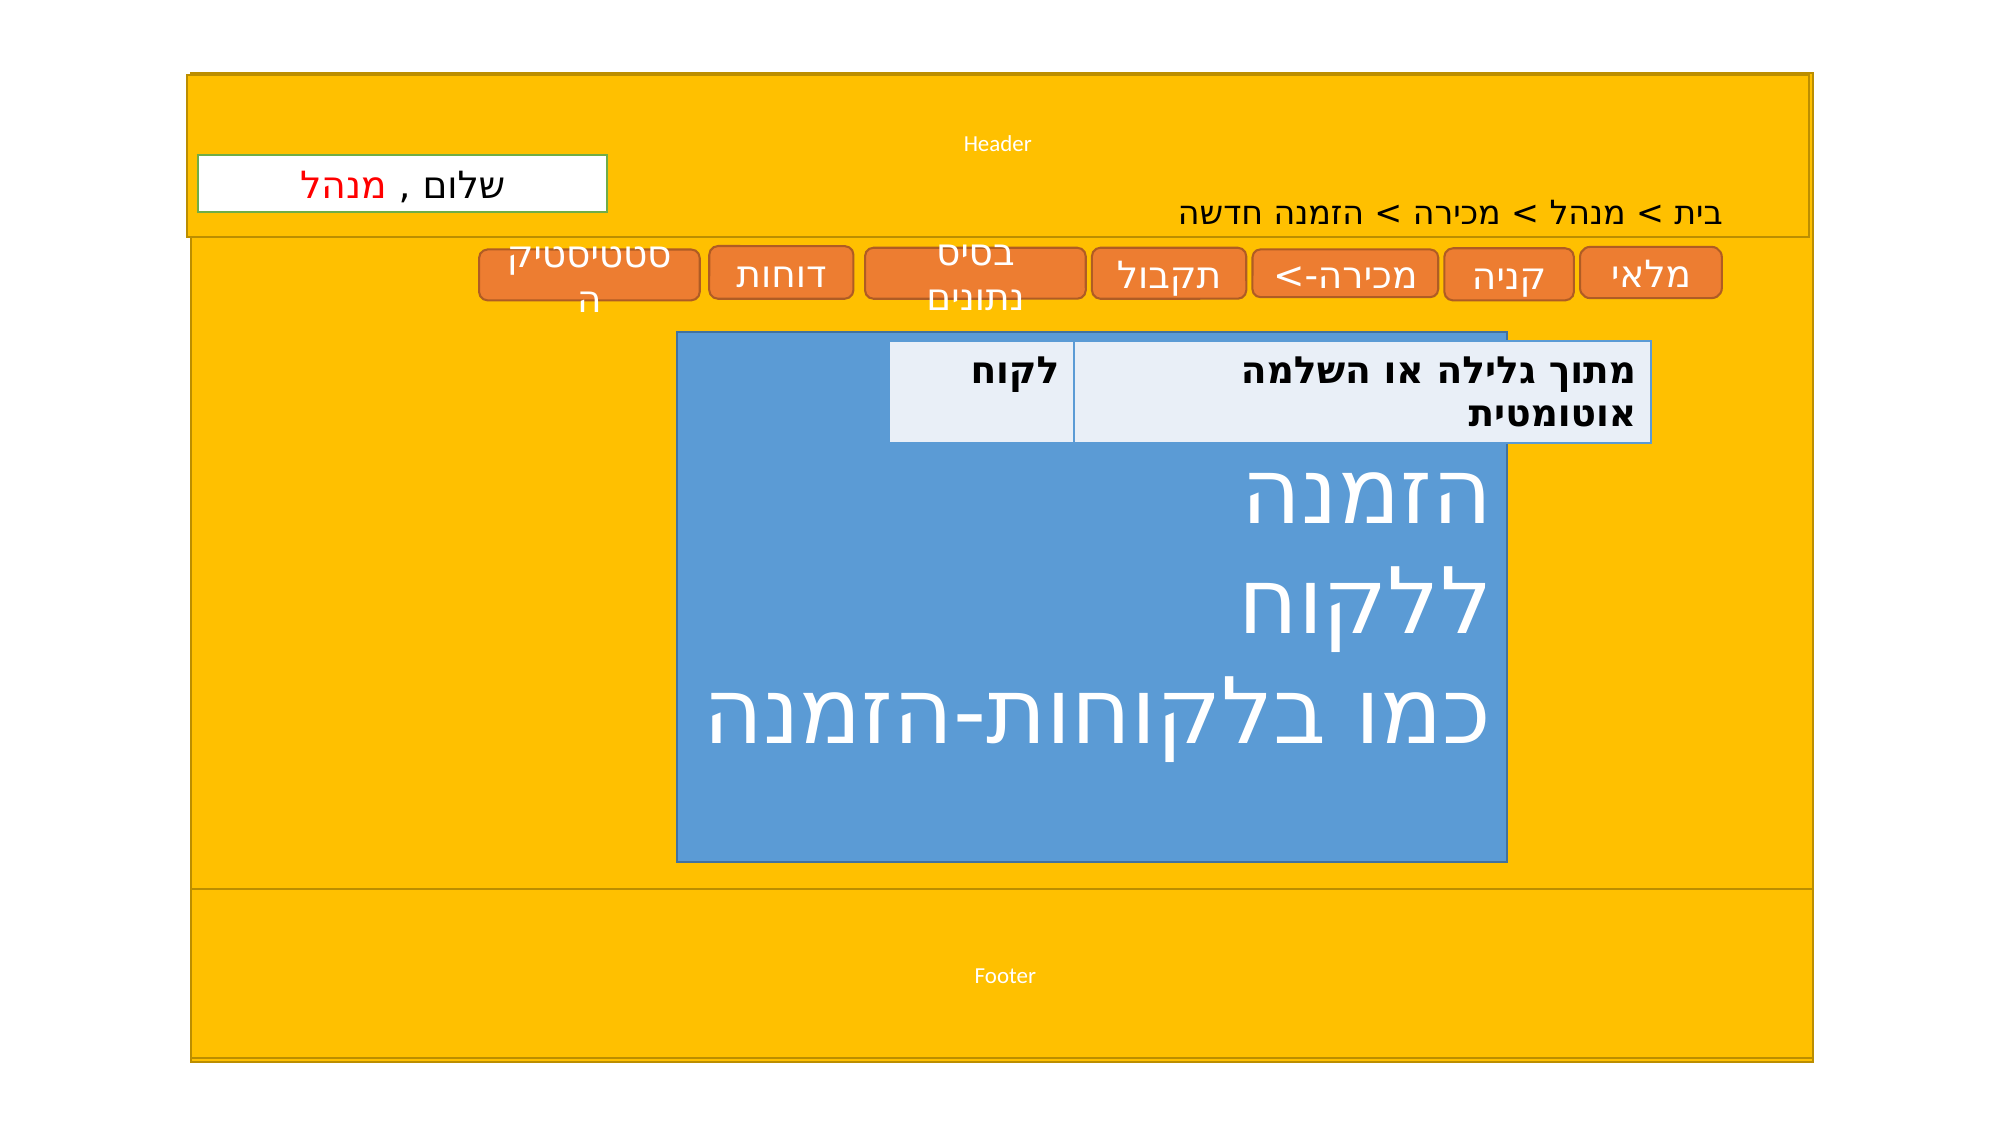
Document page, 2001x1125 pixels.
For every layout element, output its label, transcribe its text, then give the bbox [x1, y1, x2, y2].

text_box הזמנה ללקוח כמו בלקוחות-הזמנה [677, 331, 1508, 863]
table_header לקוח [890, 342, 1073, 442]
text_box Header [186, 75, 1809, 238]
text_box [478, 245, 1723, 301]
text_box בית > מנהל > מכירה > הזמנה חדשה [202, 183, 1739, 233]
text_box Footer [190, 889, 1813, 1058]
table_header מתוך גלילה או השלמה אוטומטית [1075, 342, 1650, 442]
text_box [190, 1058, 1813, 1062]
text_box [190, 72, 1813, 889]
text_box שלום , מנהל [198, 155, 608, 213]
